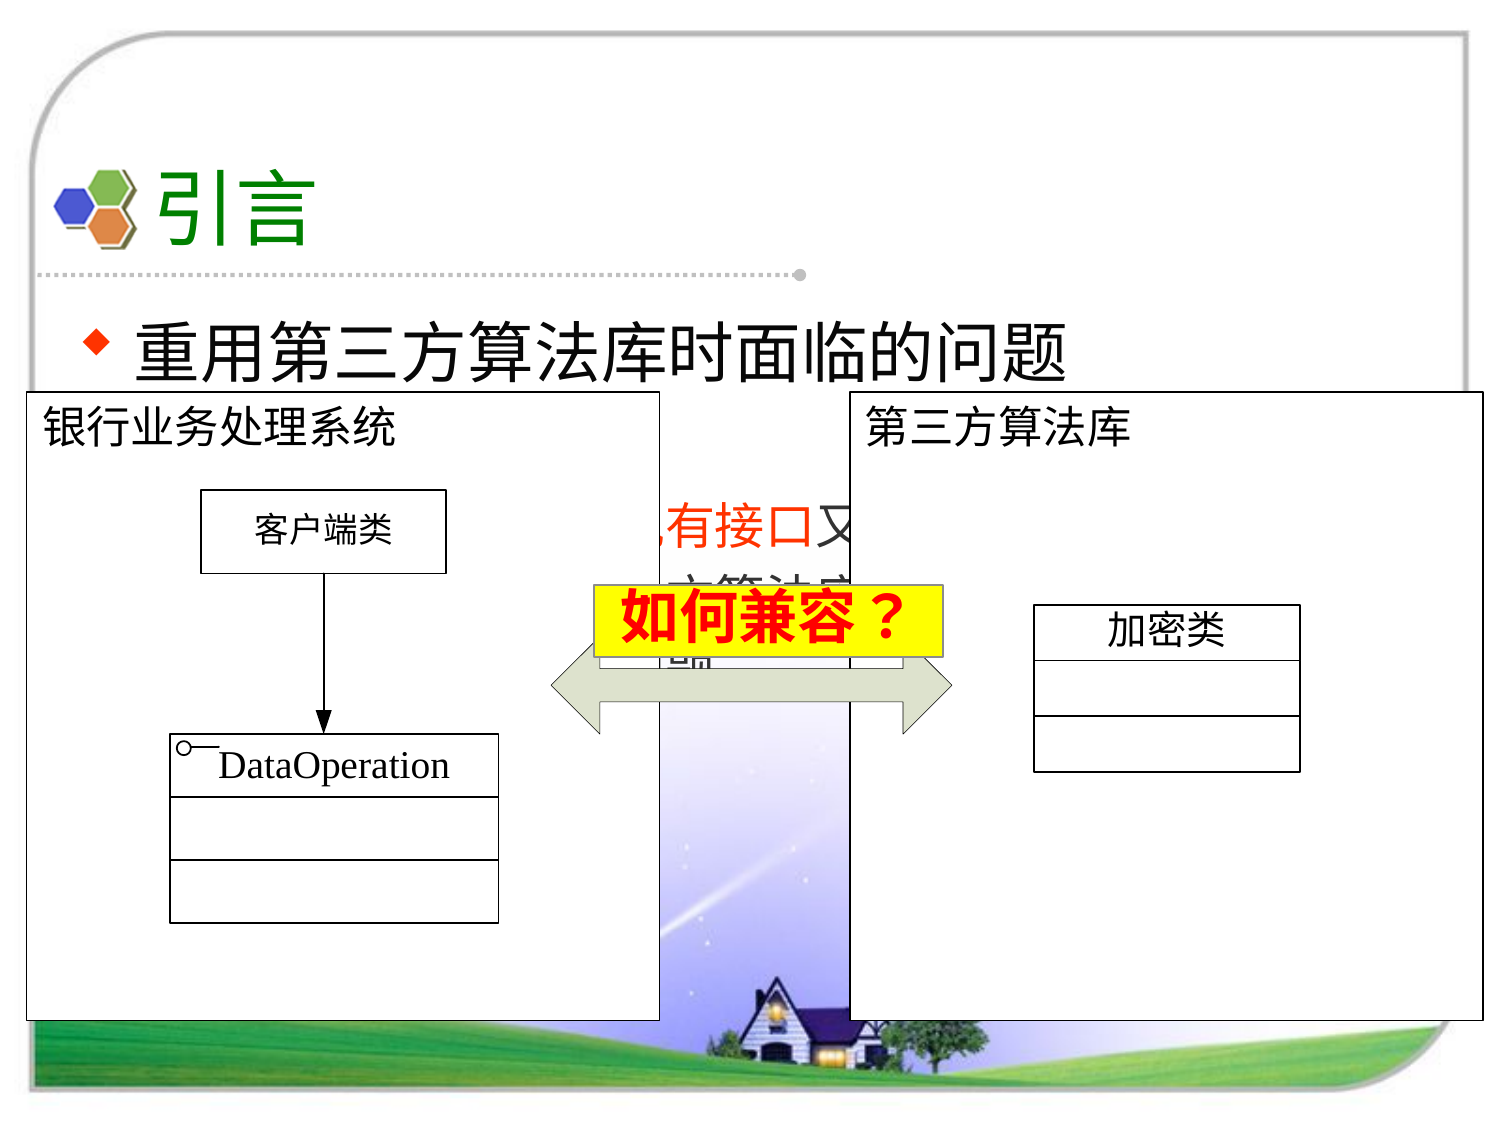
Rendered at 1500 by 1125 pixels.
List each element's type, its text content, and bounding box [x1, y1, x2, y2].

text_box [5, 387, 1488, 1026]
title 引言 [137, 149, 1175, 263]
list 重用第三方算法库时面临的问题 问题 如何在既不修改现有接口又不需要算法库源代码的基础上能够实现第三方算法库的重用是该软件公司开发人员必须面对的问题。 [62, 287, 1438, 385]
picture [0, 1, 1500, 1125]
